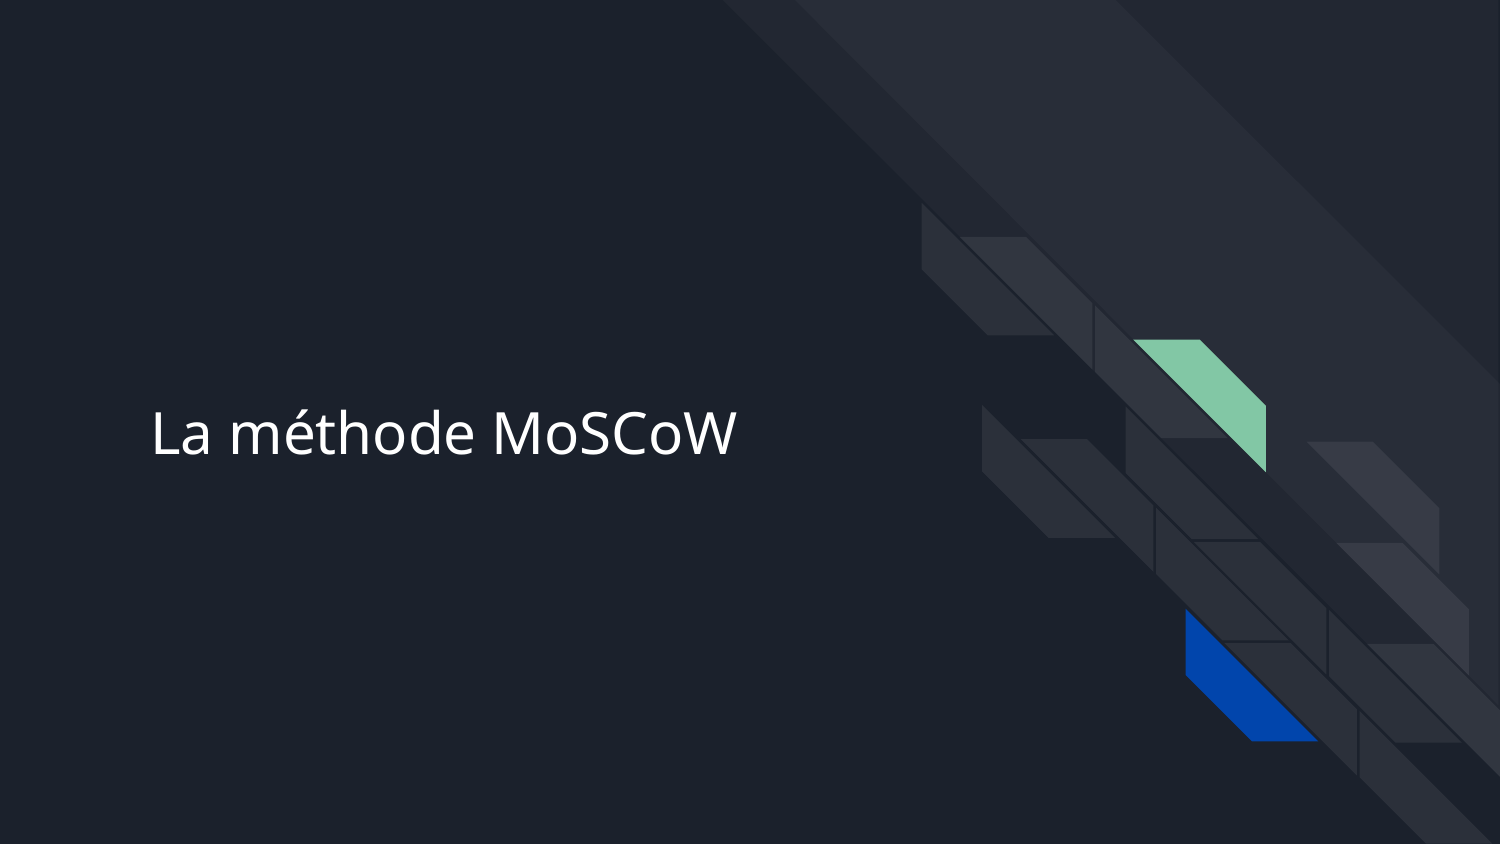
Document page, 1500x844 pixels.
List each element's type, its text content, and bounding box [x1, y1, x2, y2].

title La méthode MoSCoW [135, 336, 888, 526]
